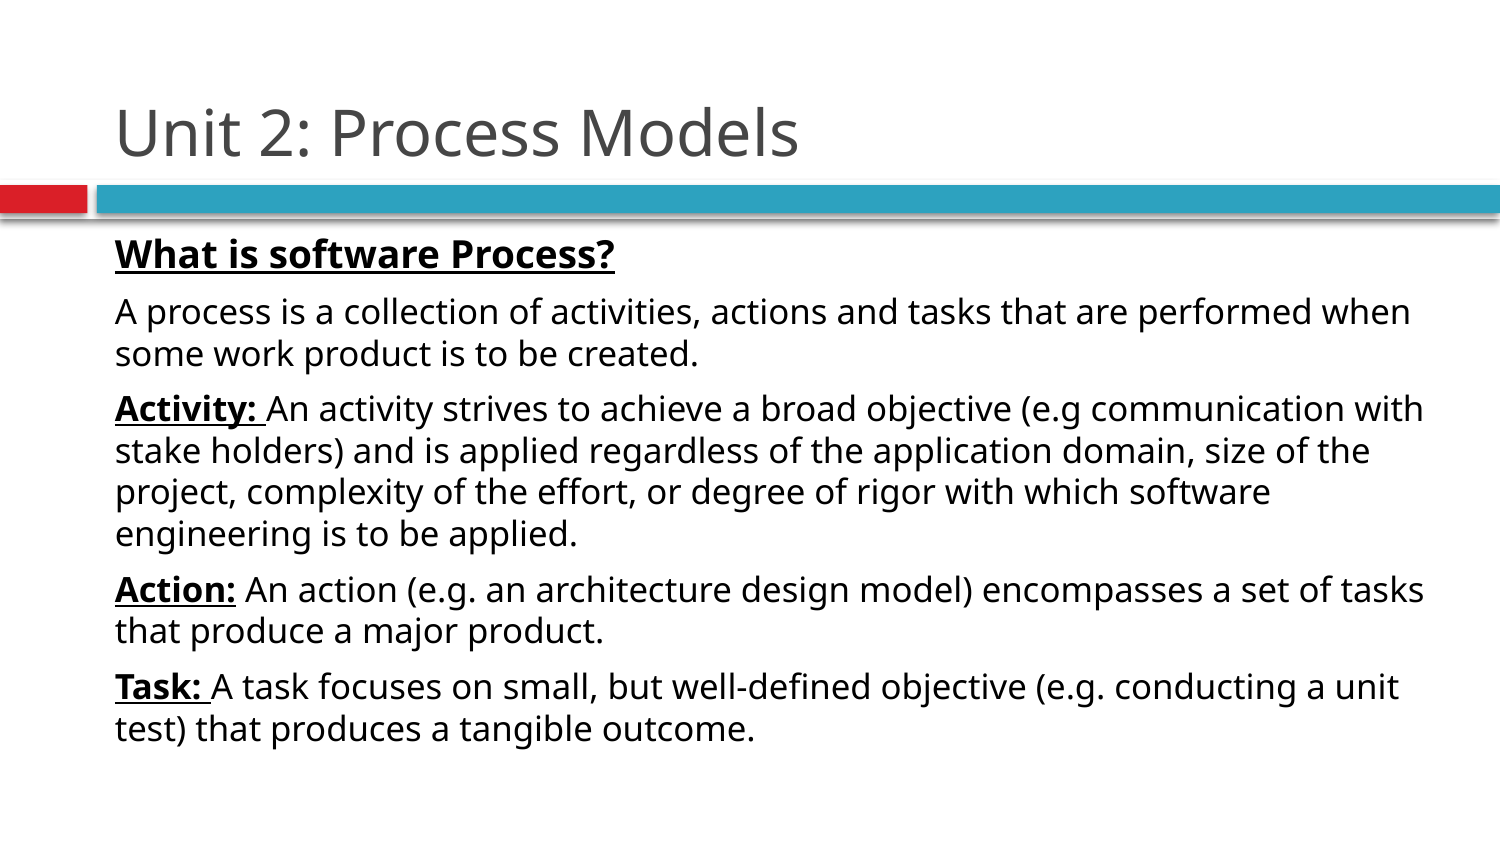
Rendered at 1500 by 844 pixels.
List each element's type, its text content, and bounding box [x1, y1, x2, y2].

list What is software Process? A process is a collection of activities, actions and tasks that are performed when some work product is to be created. Activity: An activity strives to achieve a broad objective (e.g communication with stake holders) and is applied regardless of the application domain, size of the project, complexity of the effort, or degree of rigor with which software engineering is to be applied. Action: An action (e.g. an architecture design model) encompasses a set of tasks that produce a major product. Task: A task focuses on small, but well-defined objective (e.g. conducting a unit test) that produces a tangible outcome. [99, 221, 1475, 759]
title Unit 2: Process Models [99, 46, 1438, 177]
